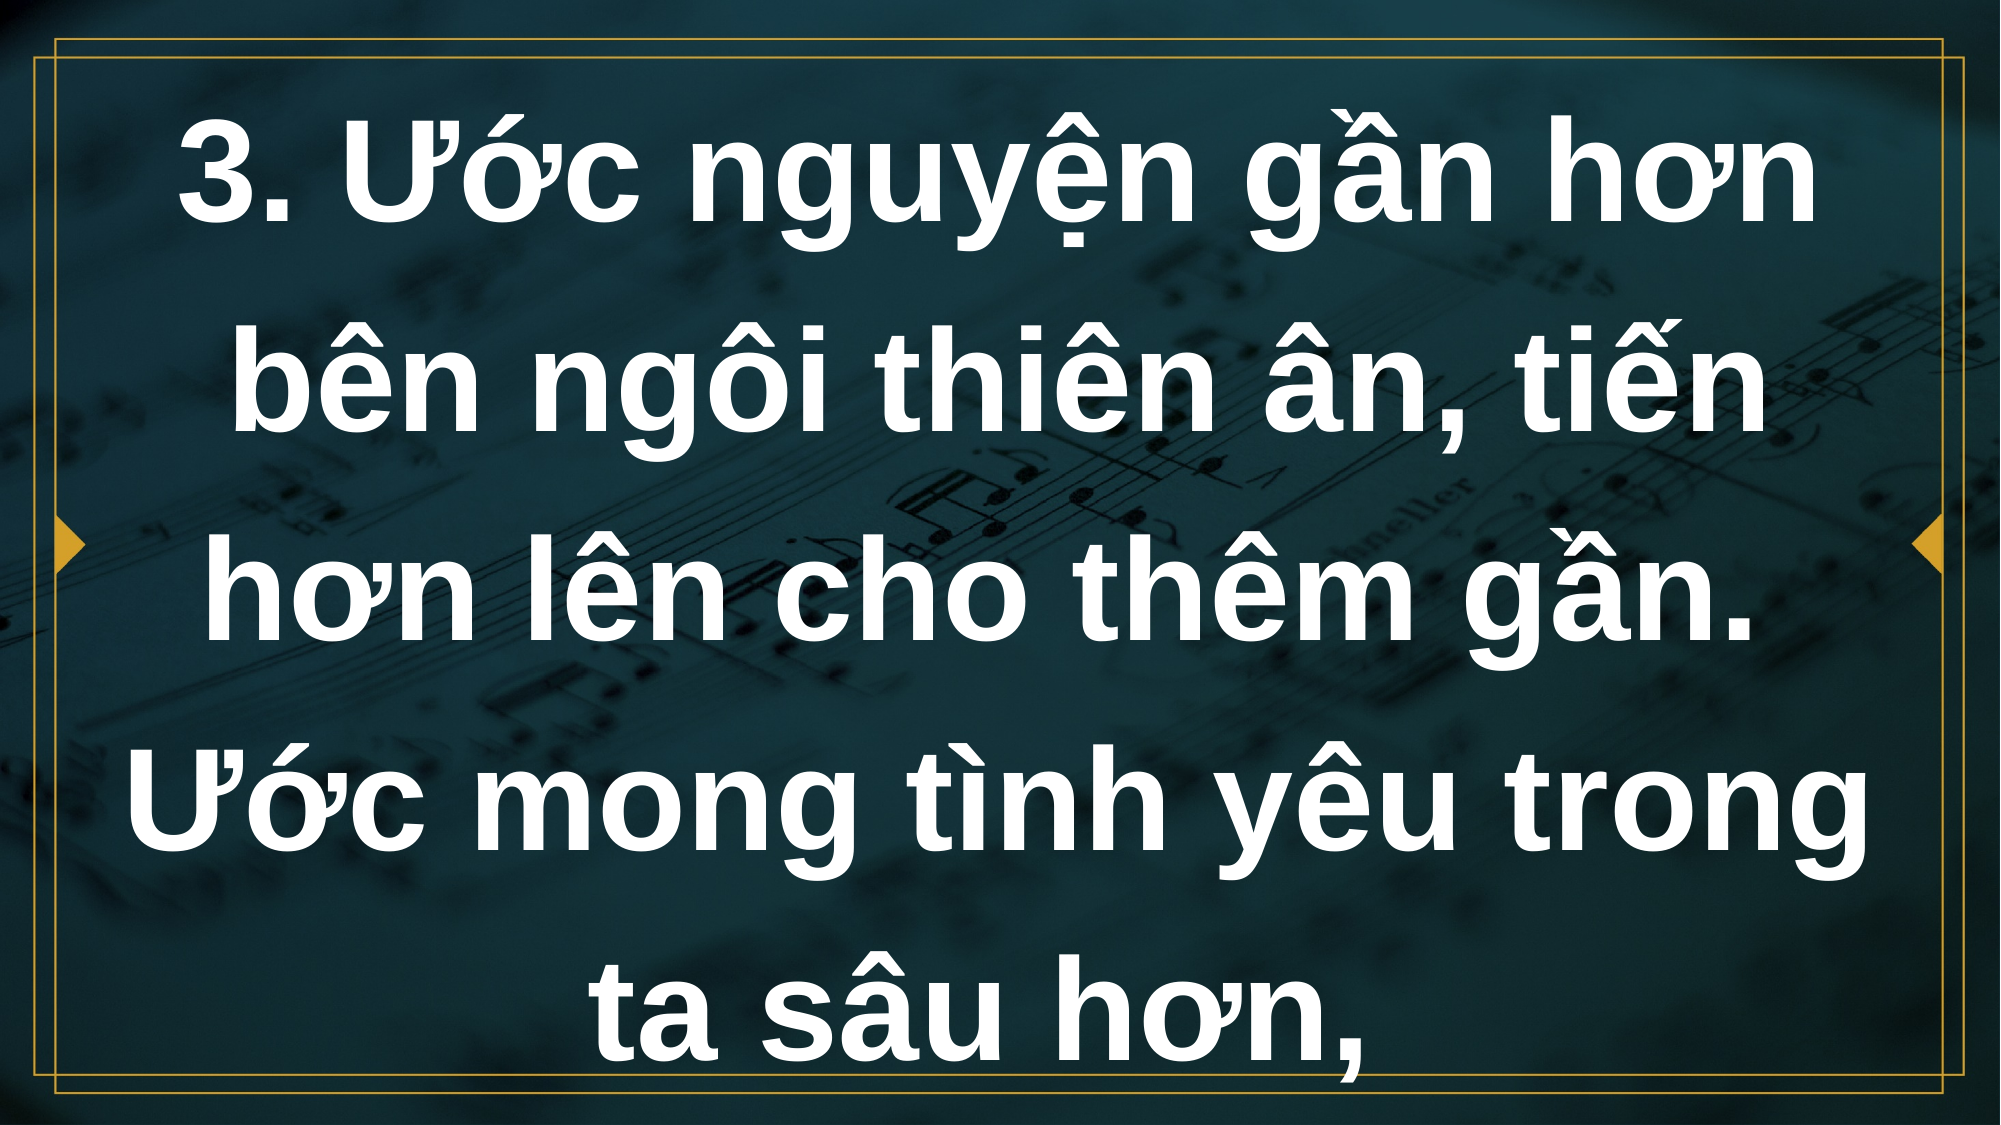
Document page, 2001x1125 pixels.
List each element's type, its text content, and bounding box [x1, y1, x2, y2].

picture [0, 0, 2000, 1125]
title 3. Ước nguyện gần hơn bên ngôi thiên ân, tiến hơn lên cho thêm gần. Ước mong tình yêu trong ta sâu hơn, [55, 53, 1945, 1077]
